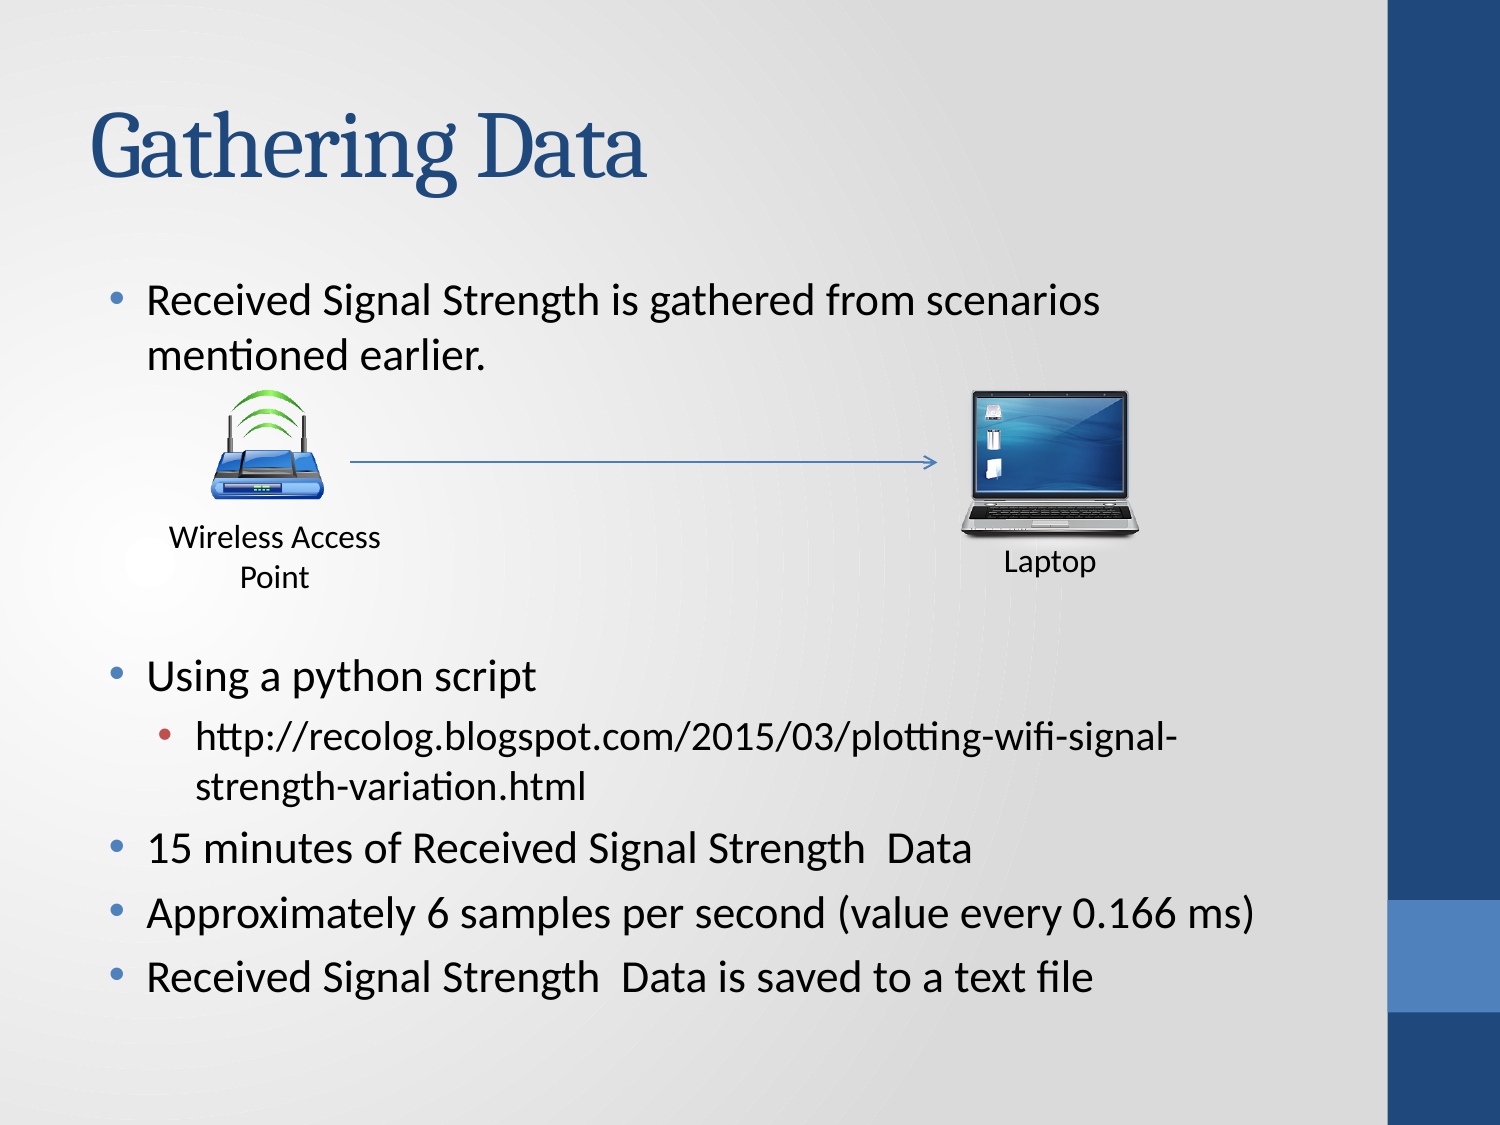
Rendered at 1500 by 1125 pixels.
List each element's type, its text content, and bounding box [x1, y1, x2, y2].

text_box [136, 381, 1146, 604]
title Gathering Data [75, 45, 1325, 233]
list Received Signal Strength is gathered from scenarios mentioned earlier. Using a python script http://recolog.blogspot.com/2015/03/plotting-wifi-signal-strength-variation.html 15 minutes of Received Signal Strength Data Approximately 6 samples per second (value every 0.166 ms) Received Signal Strength Data is saved to a text file [75, 262, 1325, 1050]
